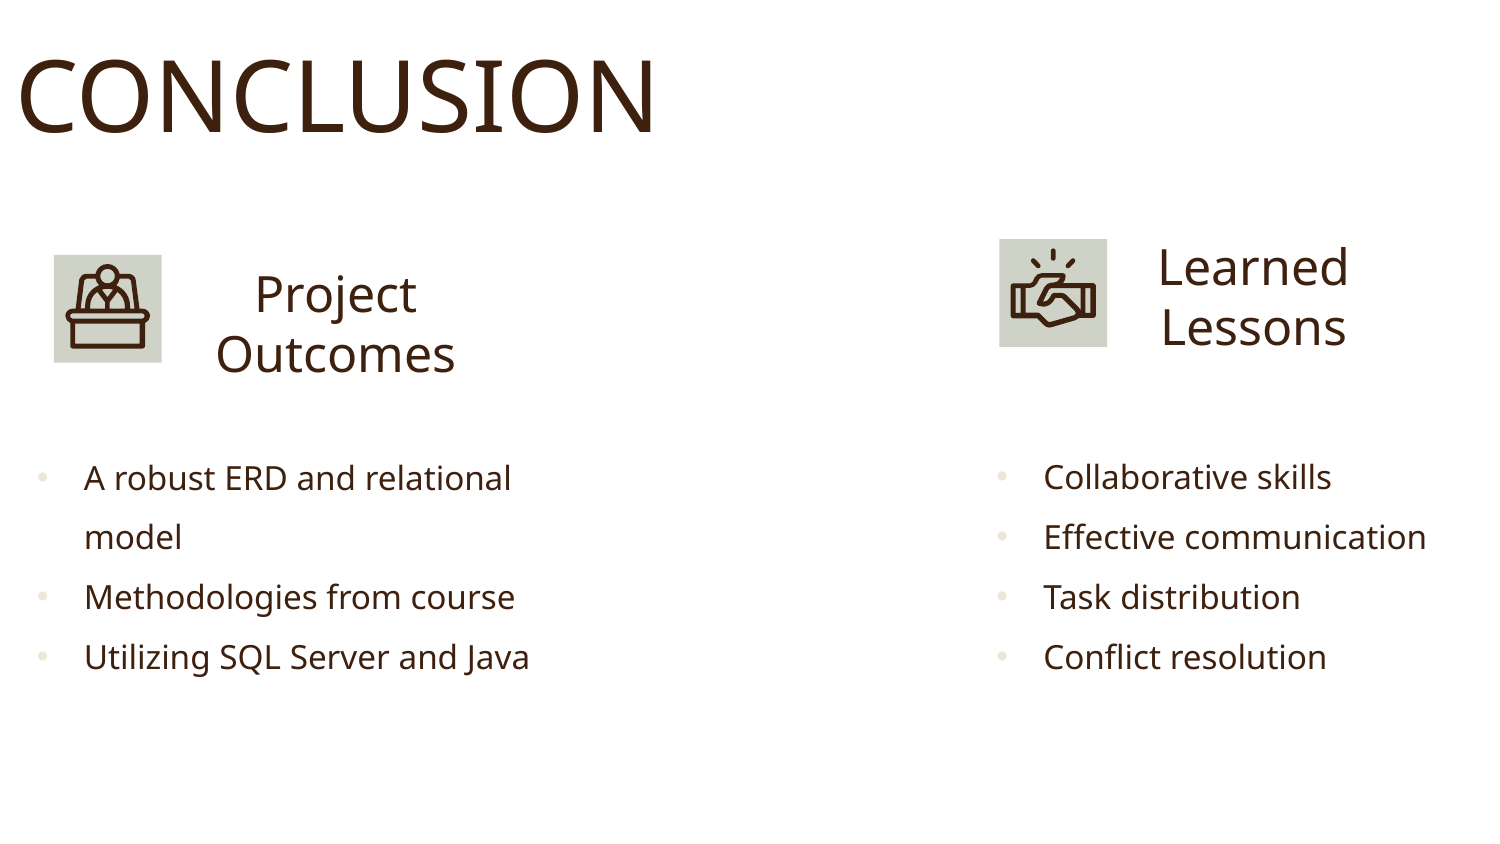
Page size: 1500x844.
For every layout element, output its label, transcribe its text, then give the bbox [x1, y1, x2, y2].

text_box [999, 239, 1108, 347]
text_box A robust ERD and relational model Methodologies from course Utilizing SQL Server and Java [21, 421, 599, 818]
text_box [65, 263, 151, 349]
text_box [53, 254, 162, 363]
text_box Learned Lessons [1053, 211, 1455, 371]
title CONCLUSION [0, 17, 746, 159]
text_box Project Outcomes [135, 239, 537, 398]
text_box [1010, 248, 1097, 328]
subtitle Collaborative skills Effective communication Task distribution Conflict resolution [981, 421, 1500, 728]
